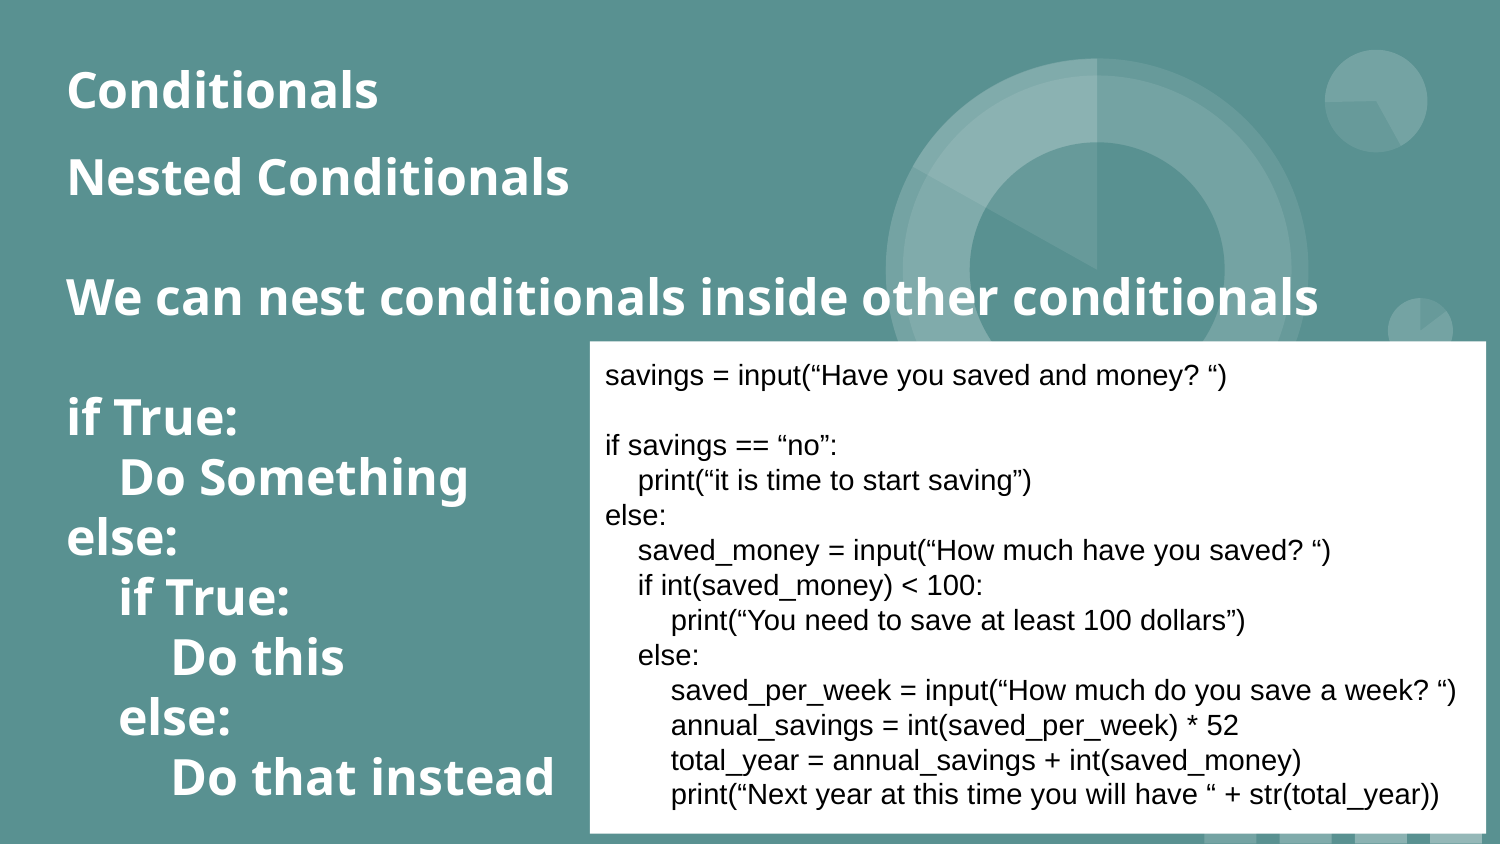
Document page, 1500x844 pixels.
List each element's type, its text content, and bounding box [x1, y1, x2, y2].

title Conditionals [51, 43, 1449, 131]
text_box savings = input(“Have you saved and money? “) if savings == “no”: print(“it is time to start saving”) else: saved_money = input(“How much have you saved? “) if int(saved_money) < 100: print(“You need to save at least 100 dollars”) else: saved_per_week = input(“How much do you save a week? “) annual_savings = int(saved_per_week) * 52 total_year = annual_savings + int(saved_money) print(“Next year at this time you will have “ + str(total_year)) [589, 341, 1487, 834]
subtitle Nested Conditionals We can nest conditionals inside other conditionals if True: Do Something else: if True: Do this else: Do that instead [51, 130, 1338, 217]
